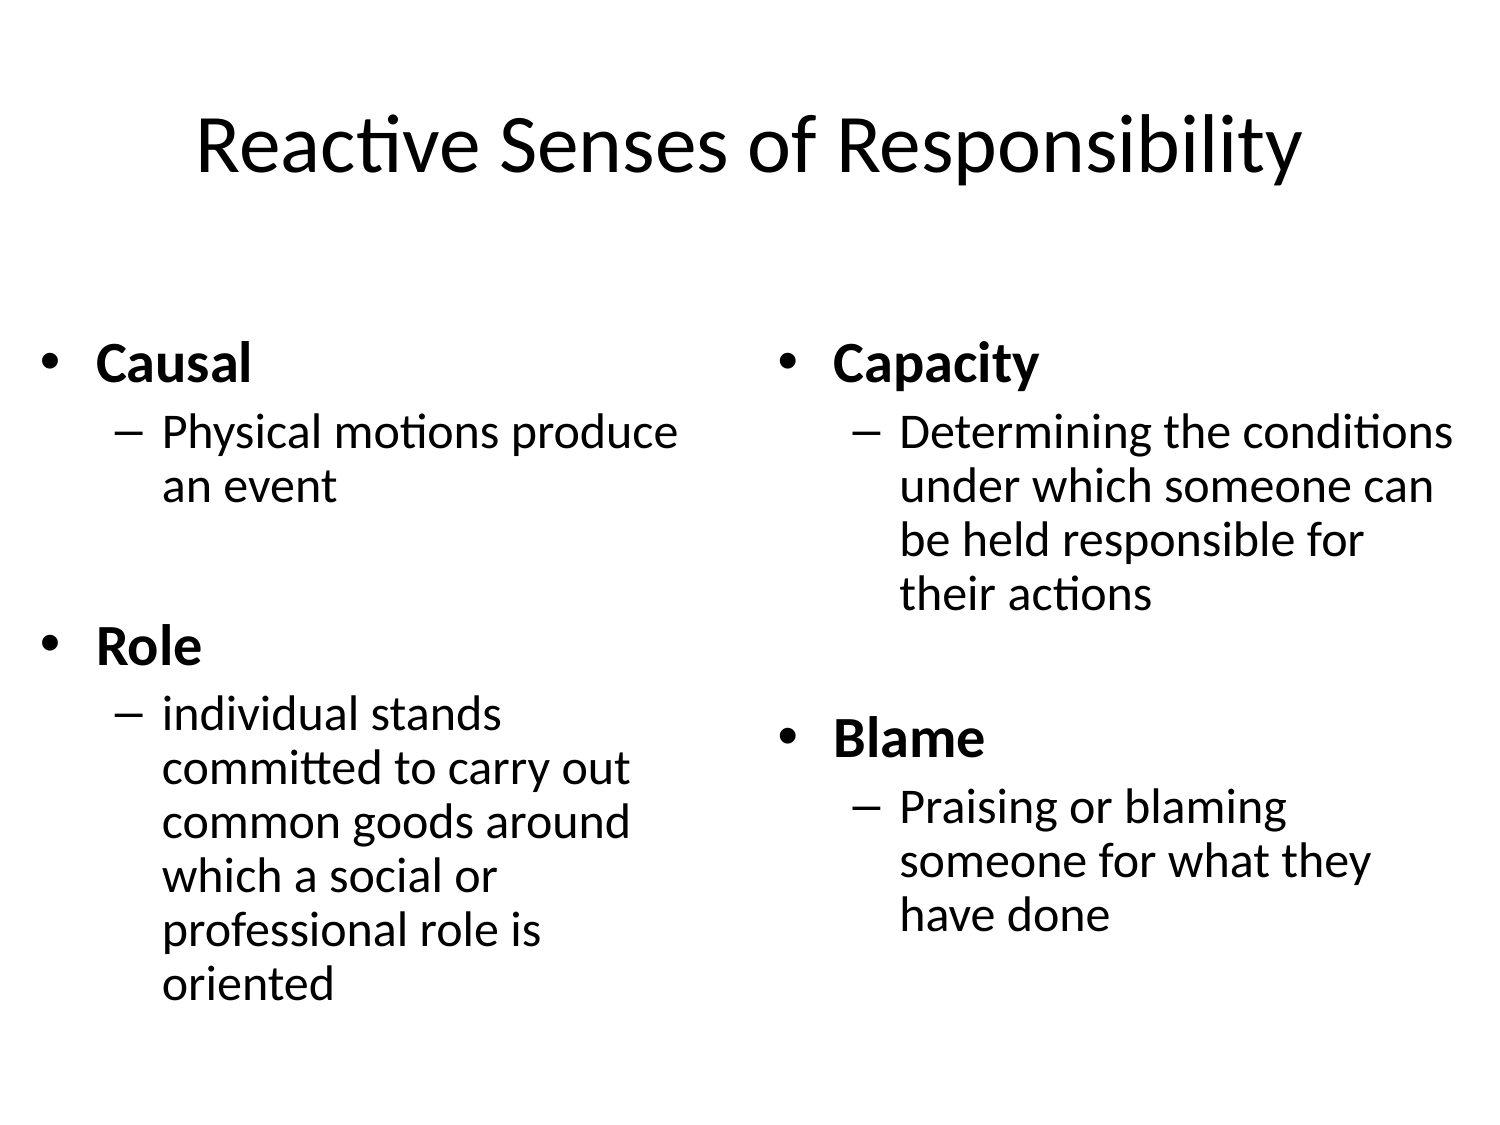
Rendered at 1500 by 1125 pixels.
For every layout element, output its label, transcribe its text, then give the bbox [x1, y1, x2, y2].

list Capacity Determining the conditions under which someone can be held responsible for their actions Blame Praising or blaming someone for what they have done [762, 324, 1475, 1075]
list Causal Physical motions produce an event Role individual stands committed to carry out common goods around which a social or professional role is oriented [24, 324, 738, 1088]
title Reactive Senses of Responsibility [75, 45, 1425, 233]
